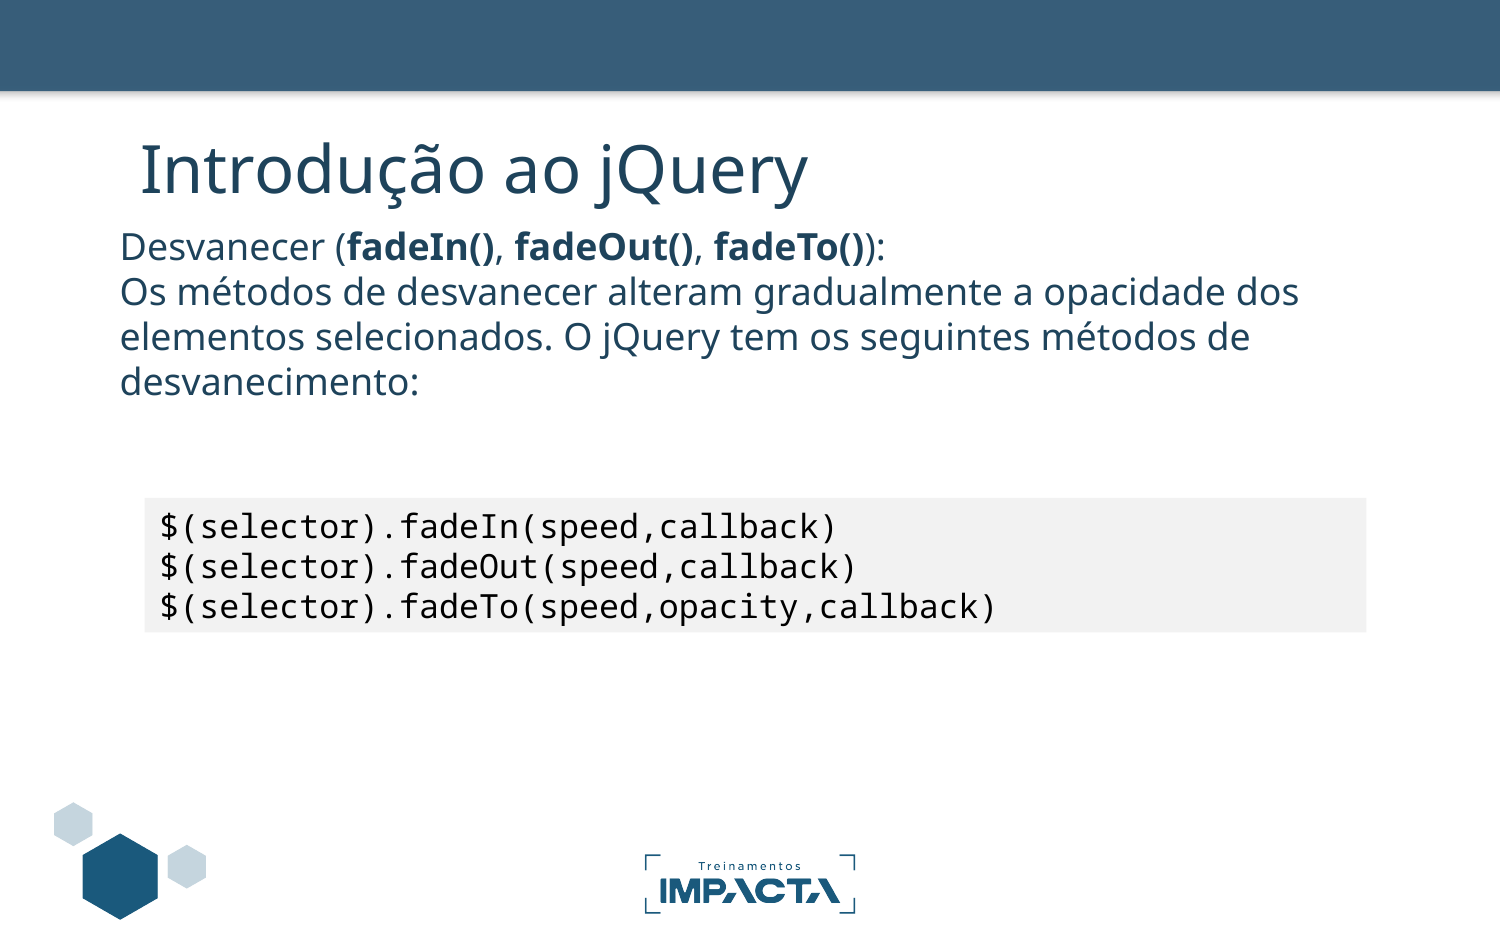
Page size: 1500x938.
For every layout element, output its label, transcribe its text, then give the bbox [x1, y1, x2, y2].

picture [54, 802, 206, 921]
picture [633, 847, 867, 921]
text_box Introdução ao jQuery [125, 119, 825, 215]
text_box Desvanecer (fadeIn(), fadeOut(), fadeTo()): Os métodos de desvanecer alteram gradualmente a opacidade dos elementos selecionados. O jQuery tem os seguintes métodos de desvanecimento: [104, 215, 1407, 411]
text_box [0, 0, 1500, 92]
text_box $(selector).fadeIn(speed,callback) $(selector).fadeOut(speed,callback) $(selector).fadeTo(speed,opacity,callback) [144, 497, 1367, 633]
